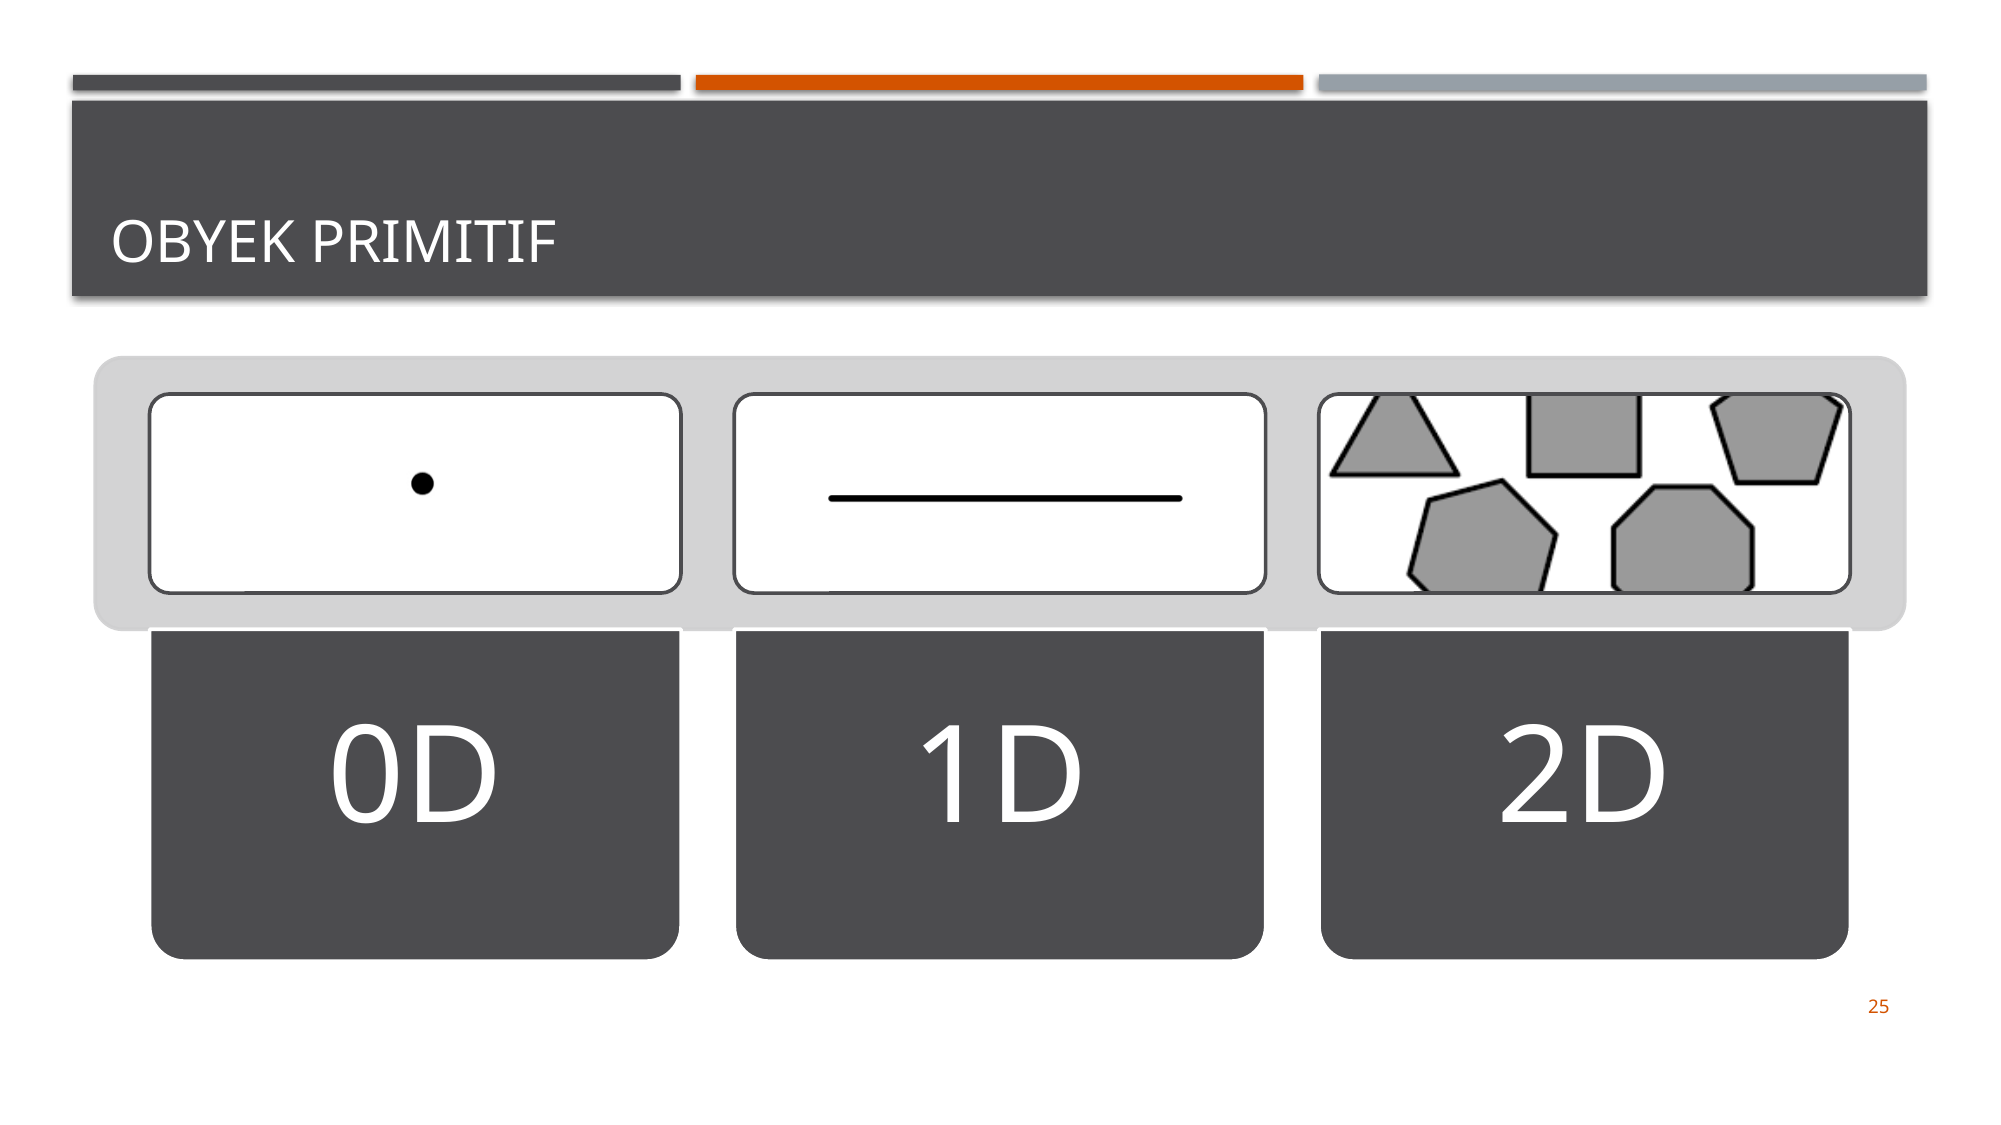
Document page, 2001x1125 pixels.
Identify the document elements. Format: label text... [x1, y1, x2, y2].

title Obyek Primitif [95, 115, 1905, 282]
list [94, 357, 1906, 962]
slide_number 25 [1732, 977, 1905, 1037]
